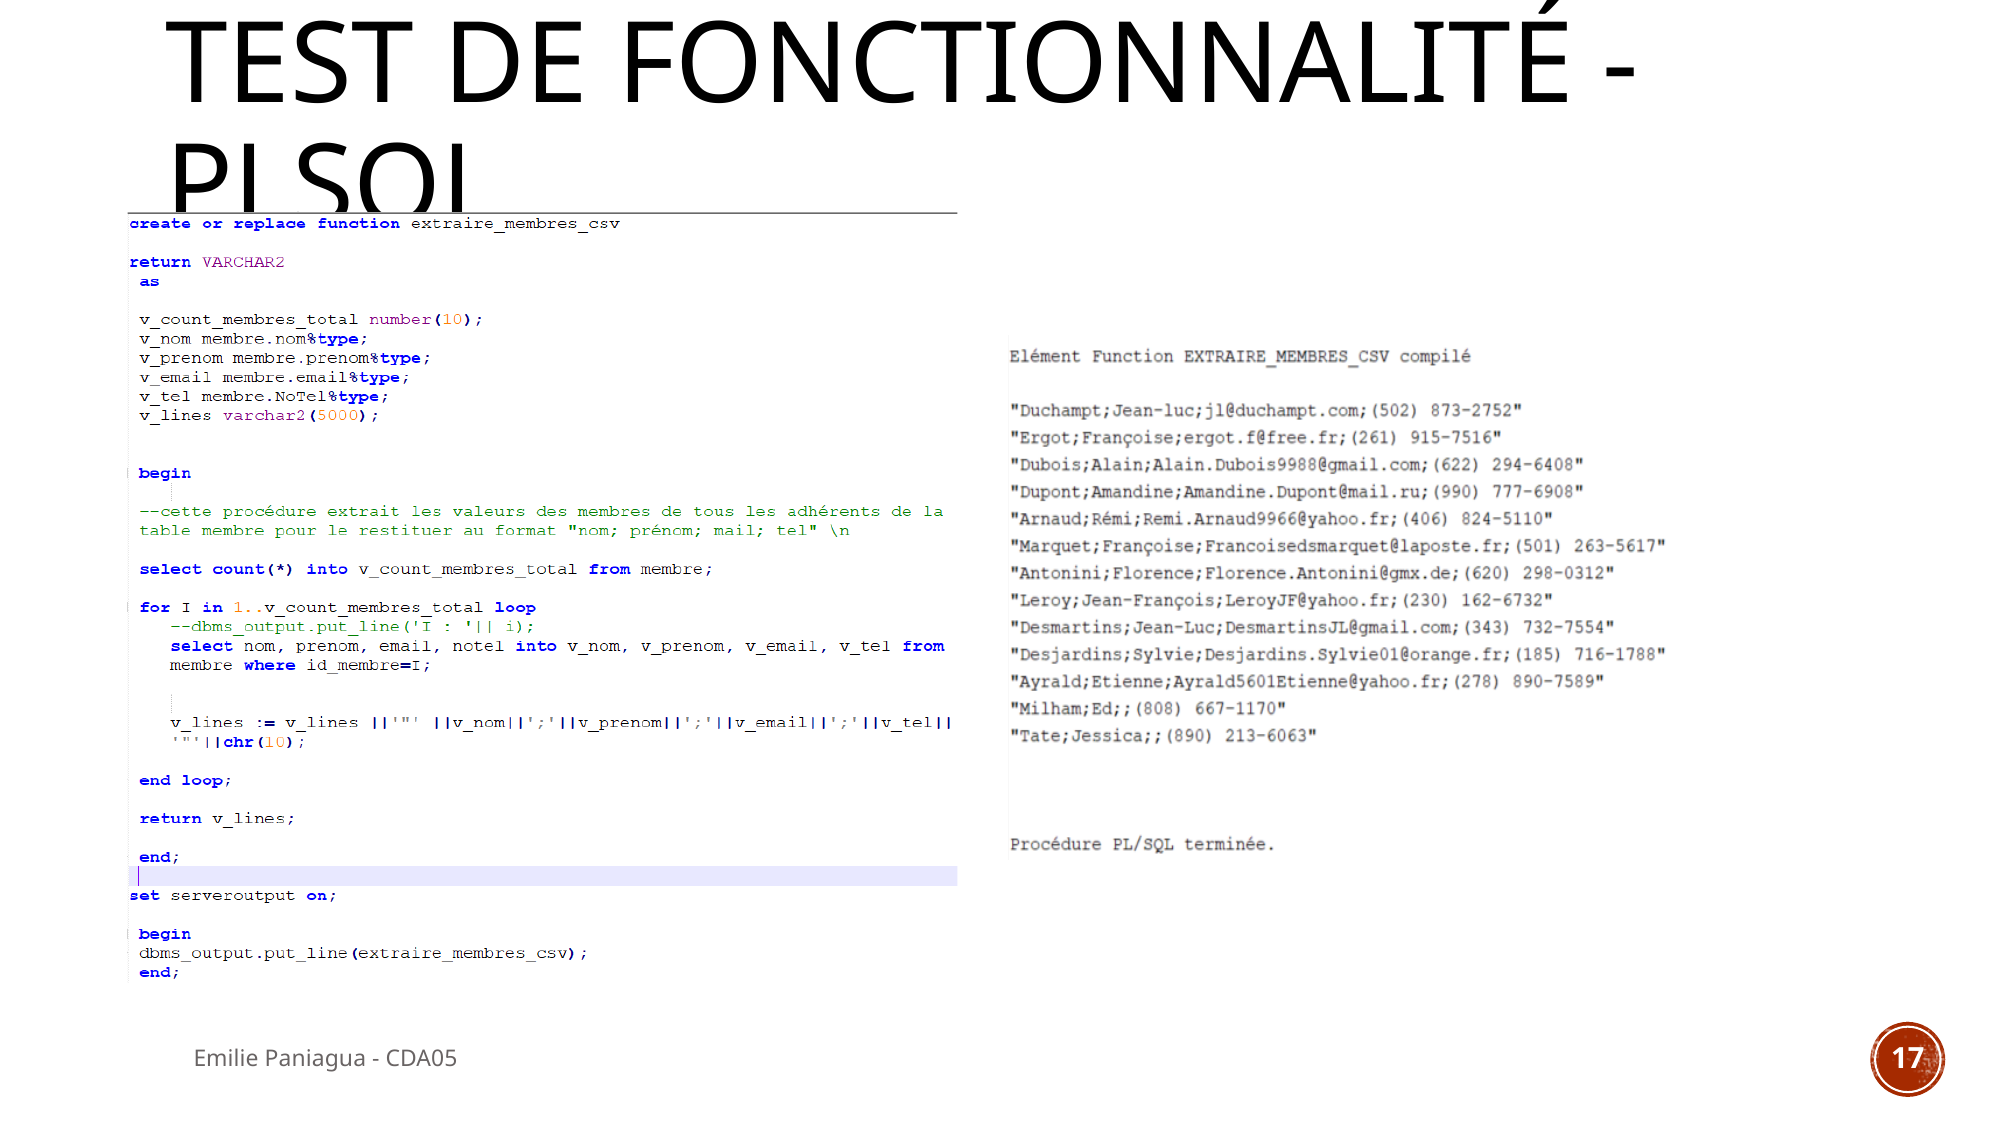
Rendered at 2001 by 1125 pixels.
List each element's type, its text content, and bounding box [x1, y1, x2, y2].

picture [127, 212, 958, 983]
footer Emilie Paniagua - CDA05 [178, 1028, 1217, 1089]
picture [1008, 335, 1680, 860]
slide_number 17 [1855, 1028, 1961, 1089]
title Test de fonctionnalité - PLSQL [150, 0, 1801, 259]
